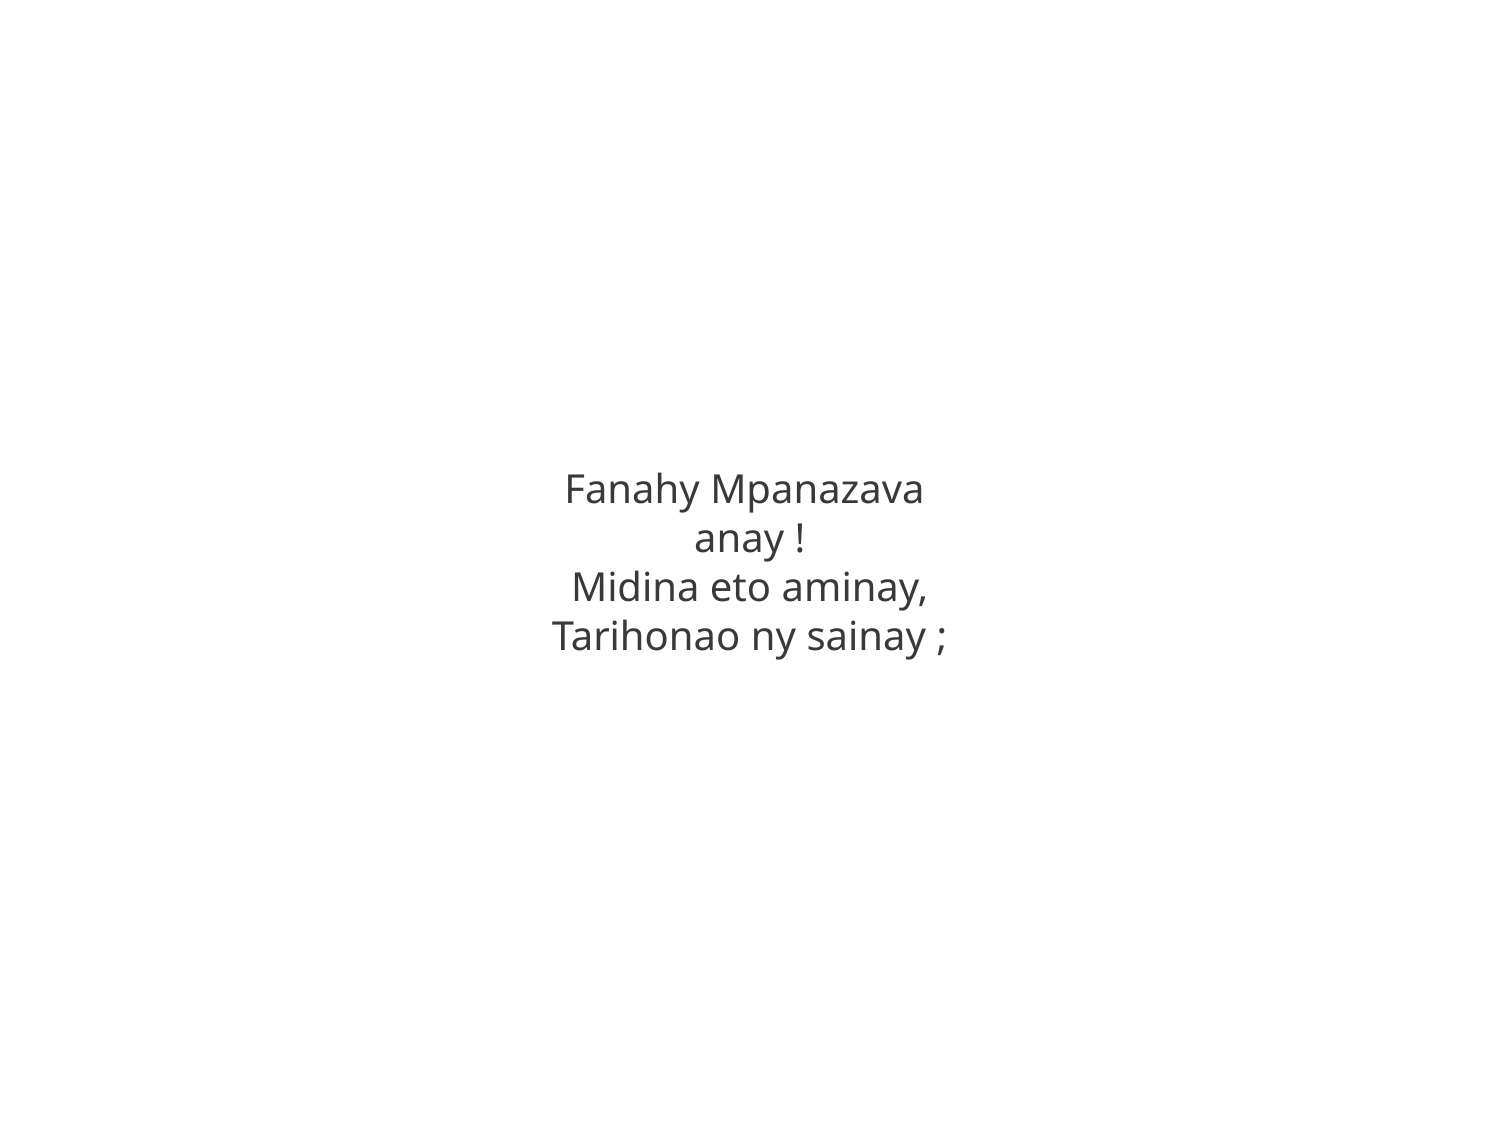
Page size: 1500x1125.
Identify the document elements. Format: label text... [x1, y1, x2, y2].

title Fanahy Mpanazava anay ! Midina eto aminay, Tarihonao ny sainay ; [0, 453, 1500, 672]
